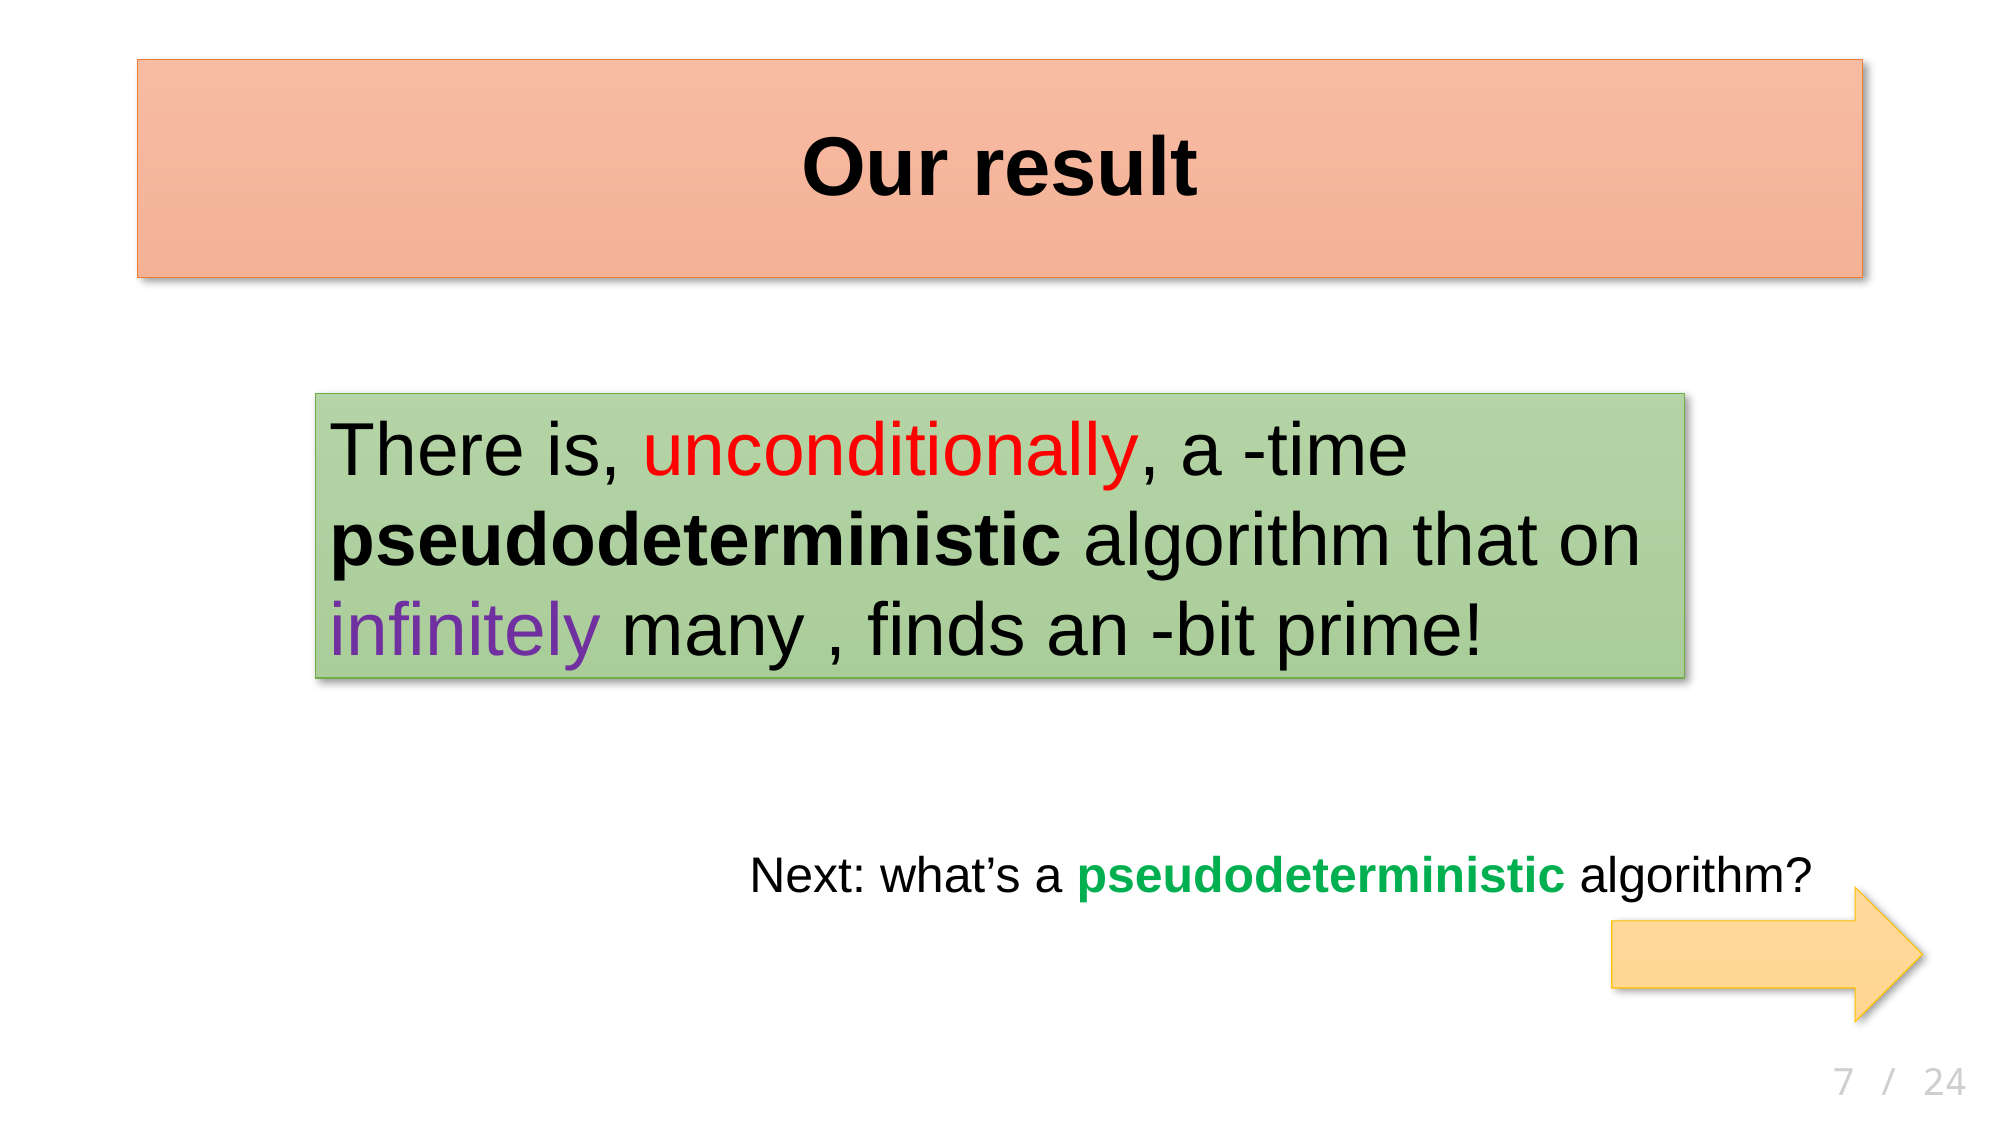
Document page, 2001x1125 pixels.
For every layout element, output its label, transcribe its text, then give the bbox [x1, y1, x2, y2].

text_box Next: what’s a pseudodeterministic algorithm? [734, 834, 1829, 910]
title Our result [137, 59, 1863, 278]
text_box 7 / 24 [1794, 1050, 2000, 1110]
text_box [1611, 885, 1924, 1023]
